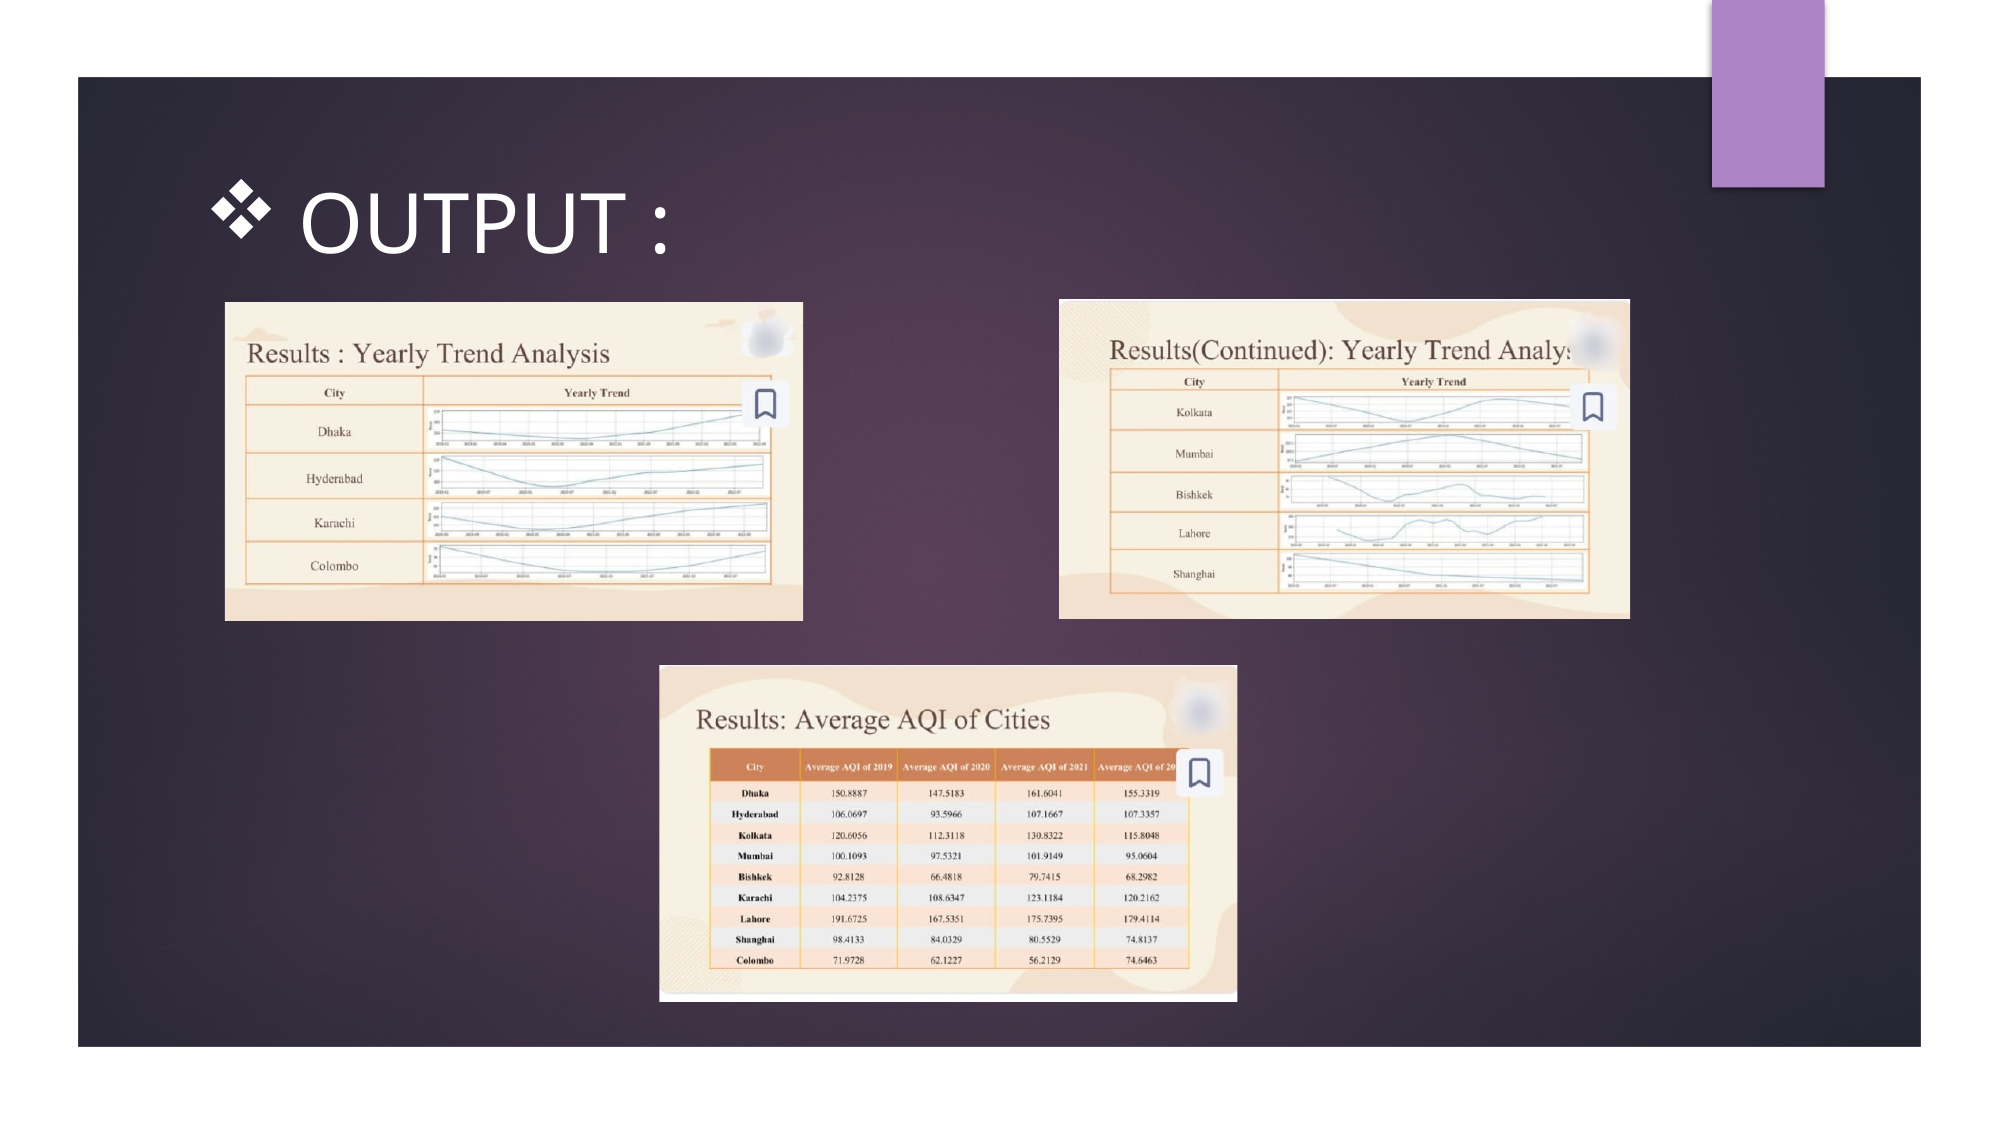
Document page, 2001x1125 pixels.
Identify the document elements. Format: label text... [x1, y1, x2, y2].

picture [1058, 299, 1631, 619]
picture [224, 302, 804, 622]
title OUTPUT : [189, 0, 1638, 278]
picture [659, 665, 1238, 1002]
